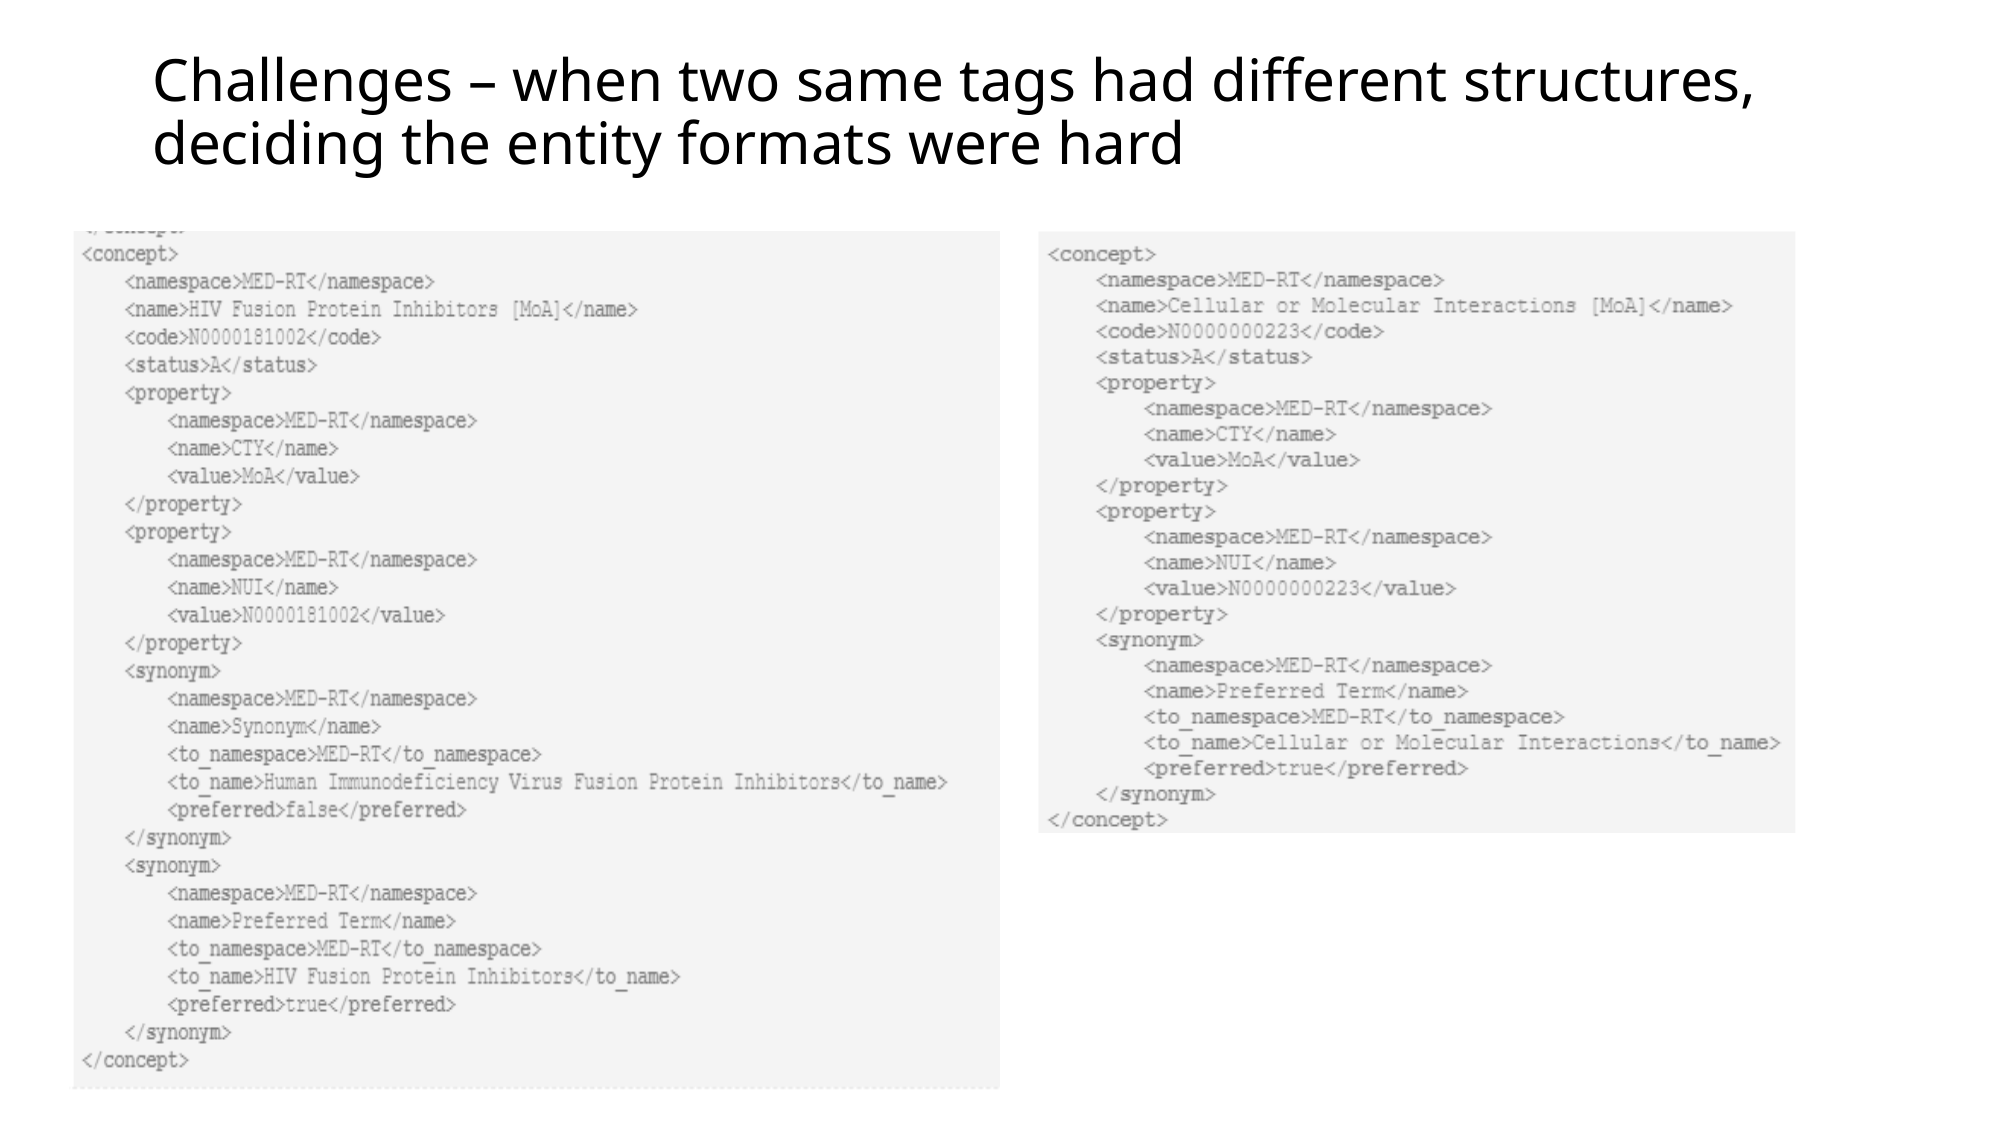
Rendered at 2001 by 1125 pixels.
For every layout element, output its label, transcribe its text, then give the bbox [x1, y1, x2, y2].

title Challenges – when two same tags had different structures, deciding the entity formats were hard [137, 59, 1844, 169]
picture [69, 231, 1000, 1091]
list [1030, 231, 1796, 833]
